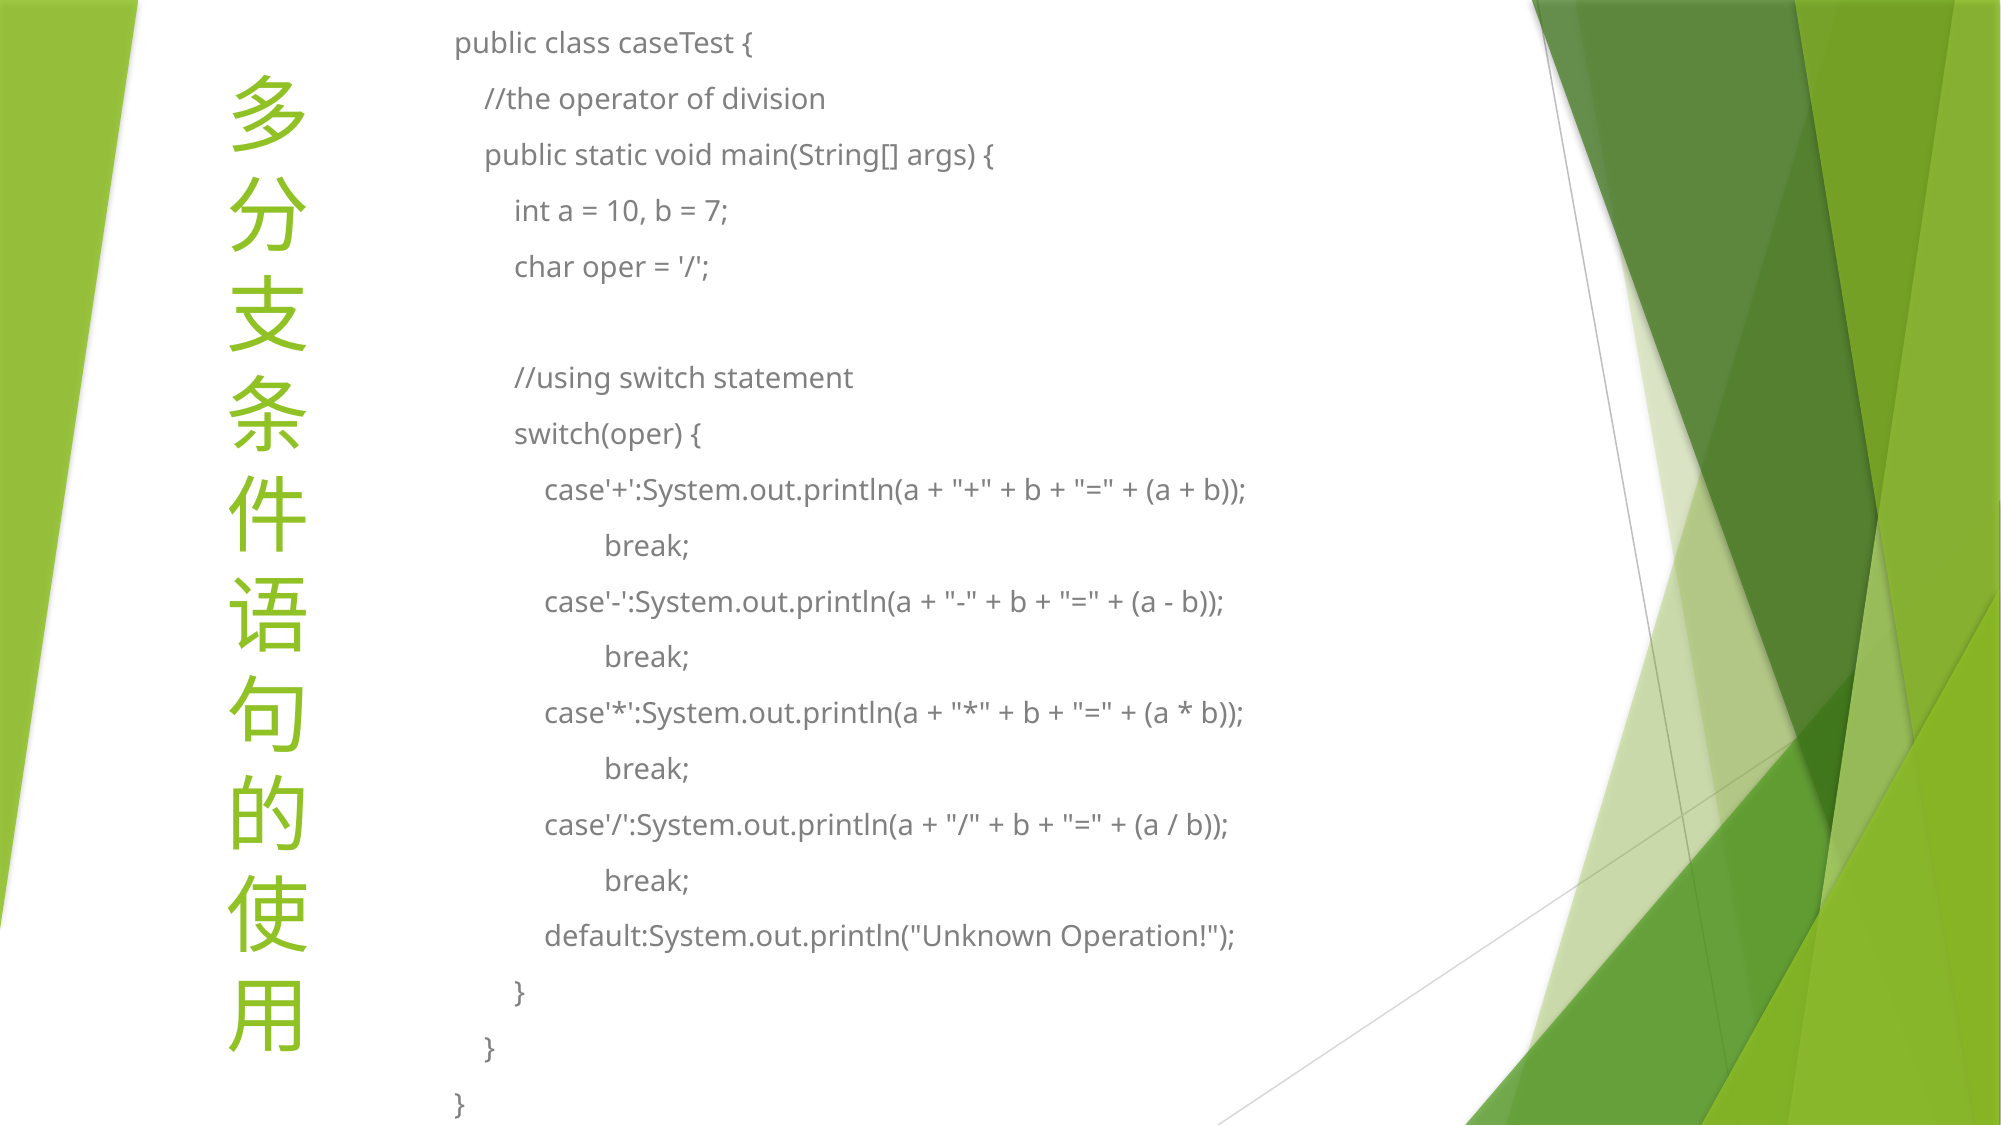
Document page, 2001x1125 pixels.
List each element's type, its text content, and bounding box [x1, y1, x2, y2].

title 多分支条件语句的使用 [211, 0, 387, 1070]
subtitle public class caseTest { //the operator of division public static void main(String[] args) { int a = 10, b = 7; char oper = '/'; //using switch statement switch(oper) { case'+':System.out.println(a + "+" + b + "=" + (a + b)); break; case'-':System.out.println(a + "-" + b + "=" + (a - b)); break; case'*':System.out.println(a + "*" + b + "=" + (a * b)); break; case'/':System.out.println(a + "/" + b + "=" + (a / b)); break; default:System.out.println("Unknown Operation!"); } } } [439, 17, 1714, 1125]
